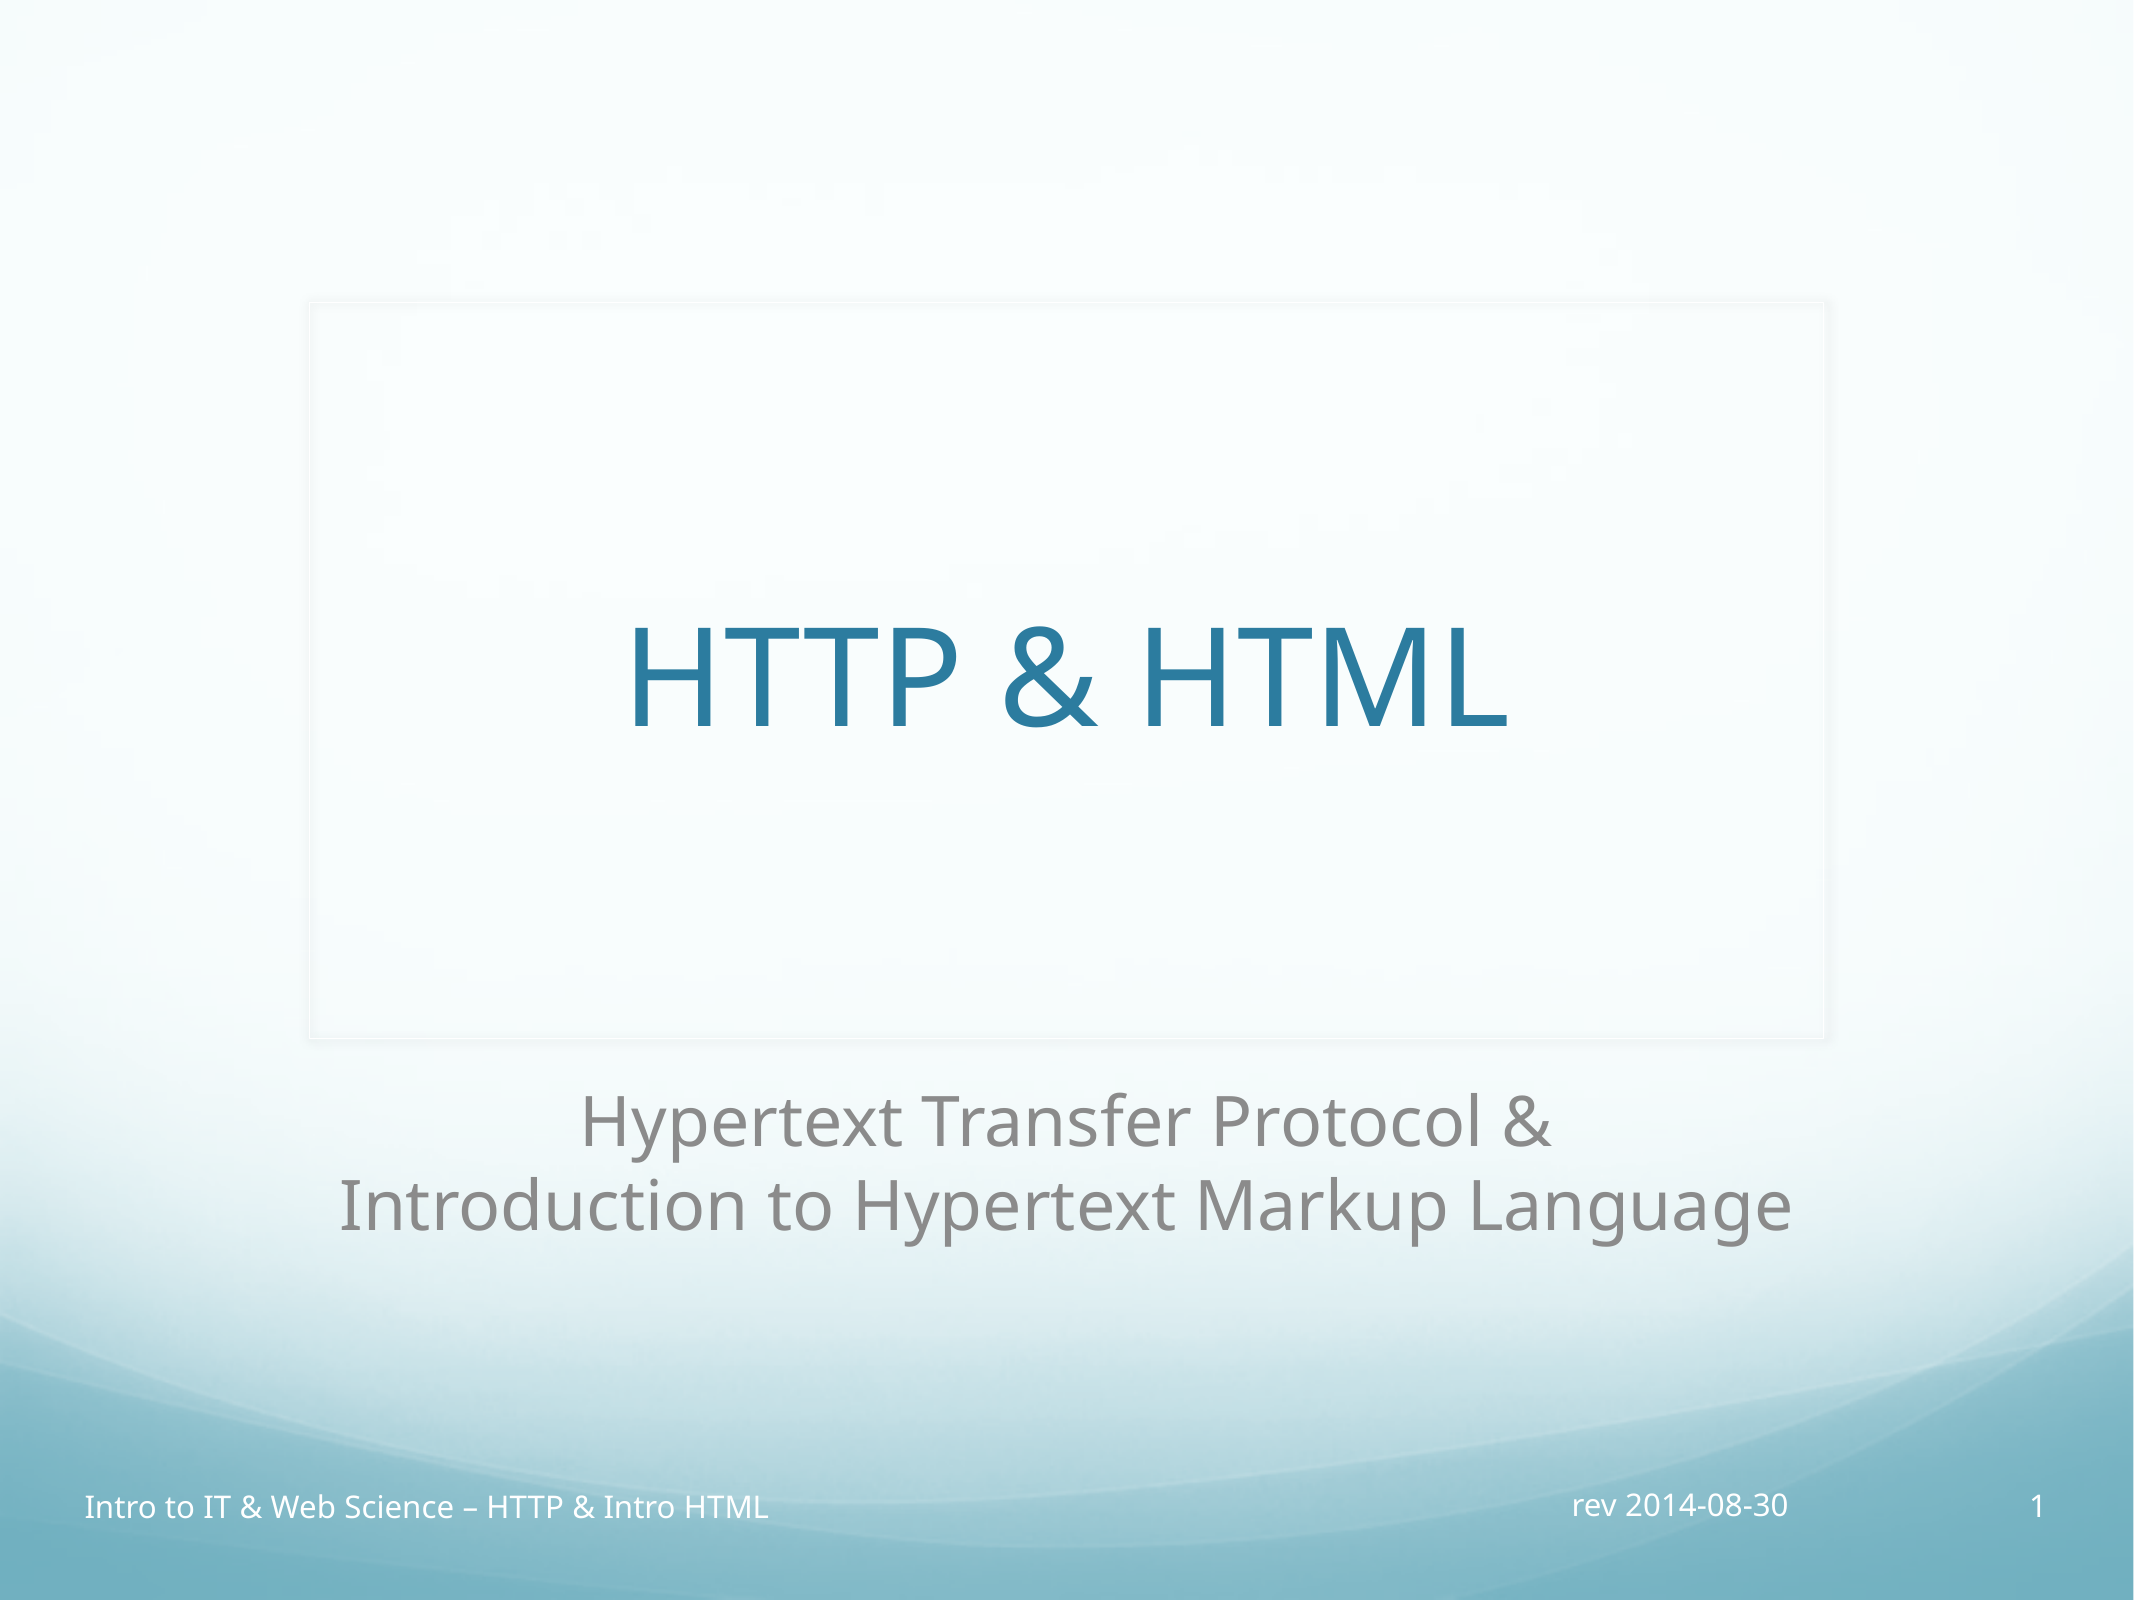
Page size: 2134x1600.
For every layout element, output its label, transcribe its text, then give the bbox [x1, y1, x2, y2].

title HTTP & HTML [308, 299, 1826, 1043]
subtitle Hypertext Transfer Protocol & Introduction to Hypertext Markup Language [308, 1053, 1825, 1268]
